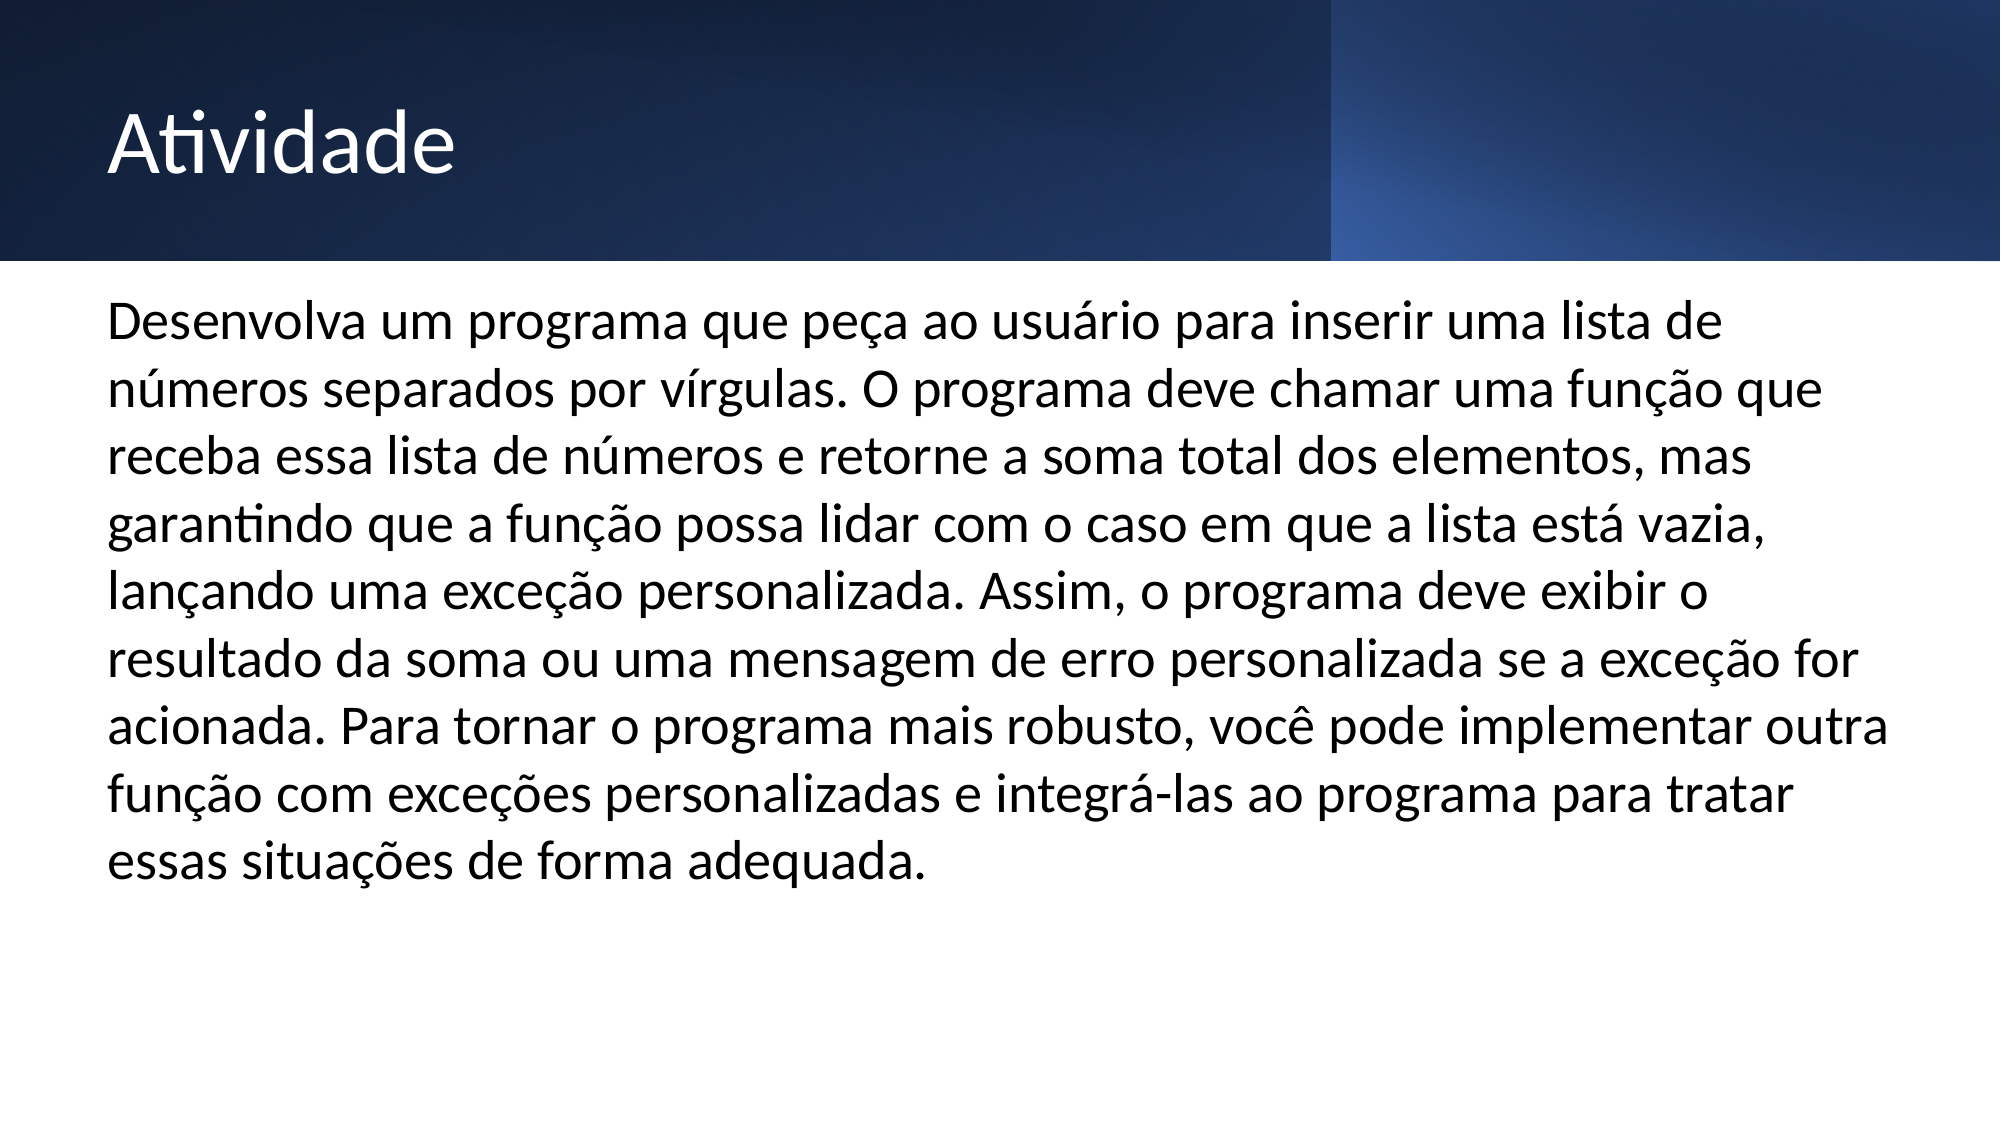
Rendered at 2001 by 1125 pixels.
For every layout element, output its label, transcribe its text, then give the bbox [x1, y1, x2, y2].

title Atividade [92, 35, 1925, 254]
list Desenvolva um programa que peça ao usuário para inserir uma lista de números separados por vírgulas. O programa deve chamar uma função que receba essa lista de números e retorne a soma total dos elementos, mas garantindo que a função possa lidar com o caso em que a lista está vazia, lançando uma exceção personalizada. Assim, o programa deve exibir o resultado da soma ou uma mensagem de erro personalizada se a exceção for acionada. Para tornar o programa mais robusto, você pode implementar outra função com exceções personalizadas e integrá-las ao programa para tratar essas situações de forma adequada. [92, 275, 1925, 1014]
